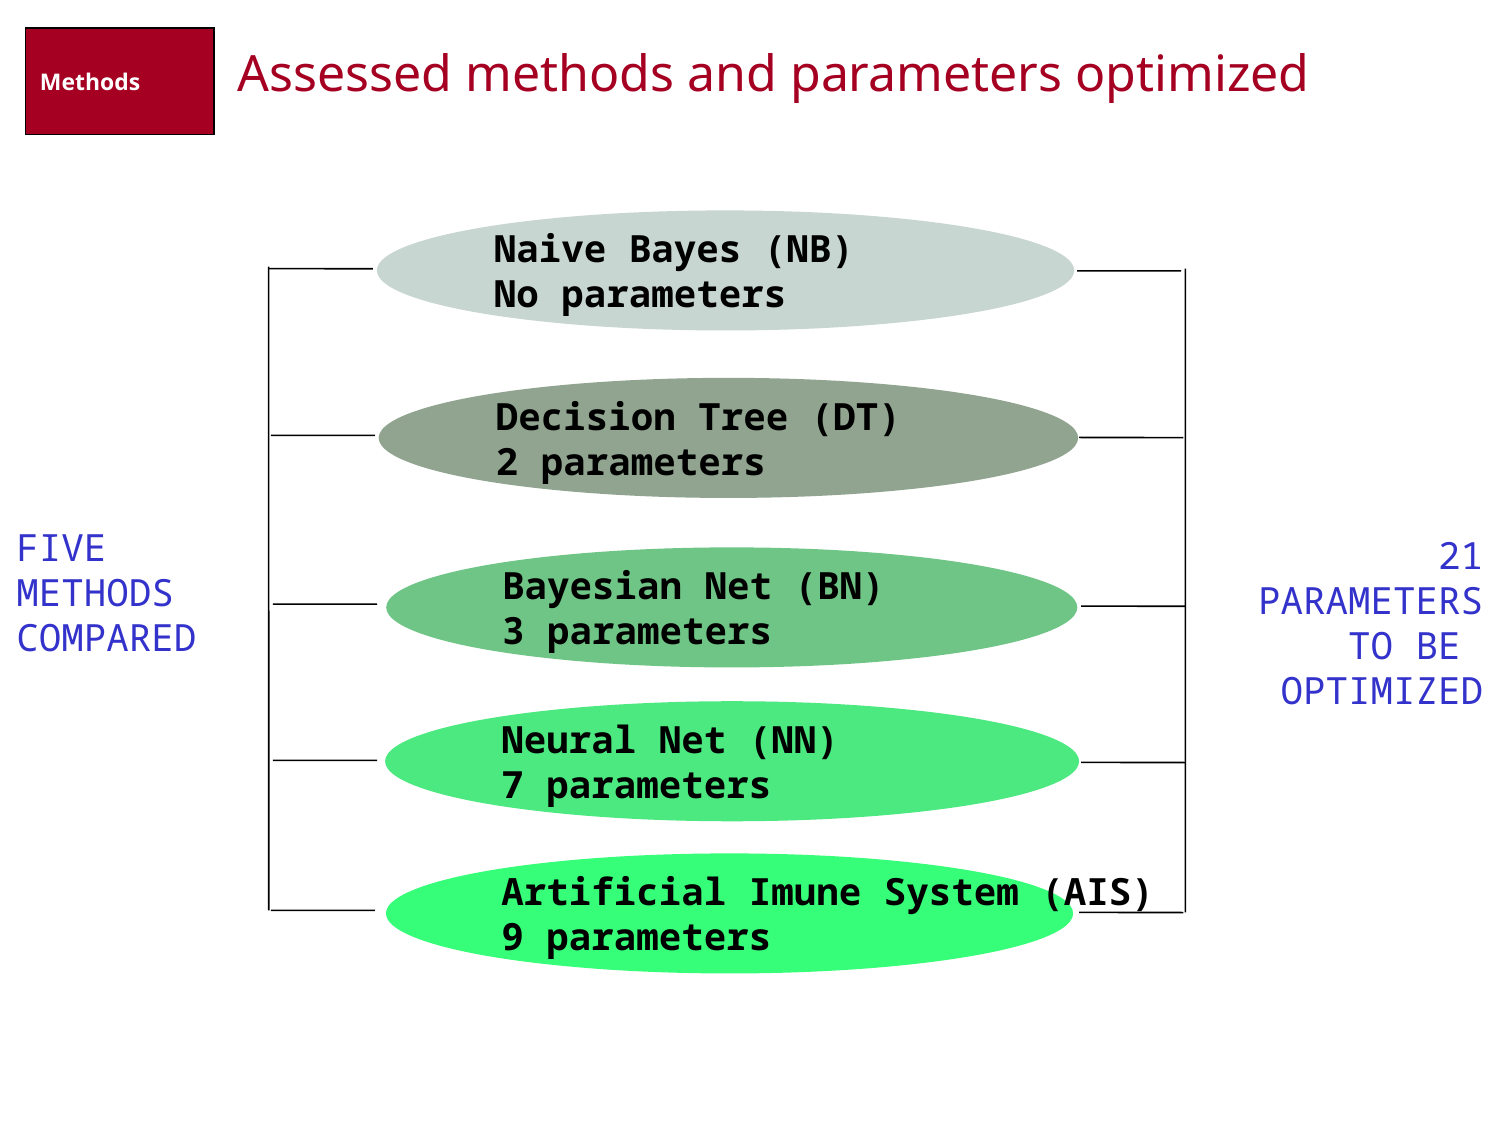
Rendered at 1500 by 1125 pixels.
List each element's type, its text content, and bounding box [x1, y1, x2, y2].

text_box Bayesian Net (BN) 3 parameters [386, 547, 1078, 668]
text_box Decision Tree (DT) 2 parameters [378, 377, 1079, 498]
text_box FIVE METHODS COMPARED [1, 516, 212, 667]
text_box Artificial Imune System (AIS) 9 parameters [385, 853, 1074, 974]
text_box Naive Bayes (NB) No parameters [376, 210, 1075, 331]
text_box 21 PARAMETERS TO BE OPTIMIZED [1242, 524, 1498, 720]
text_box Methods [25, 28, 215, 135]
text_box Neural Net (NN) 7 parameters [385, 701, 1080, 822]
text_box Assessed methods and parameters optimized [222, 33, 1459, 109]
